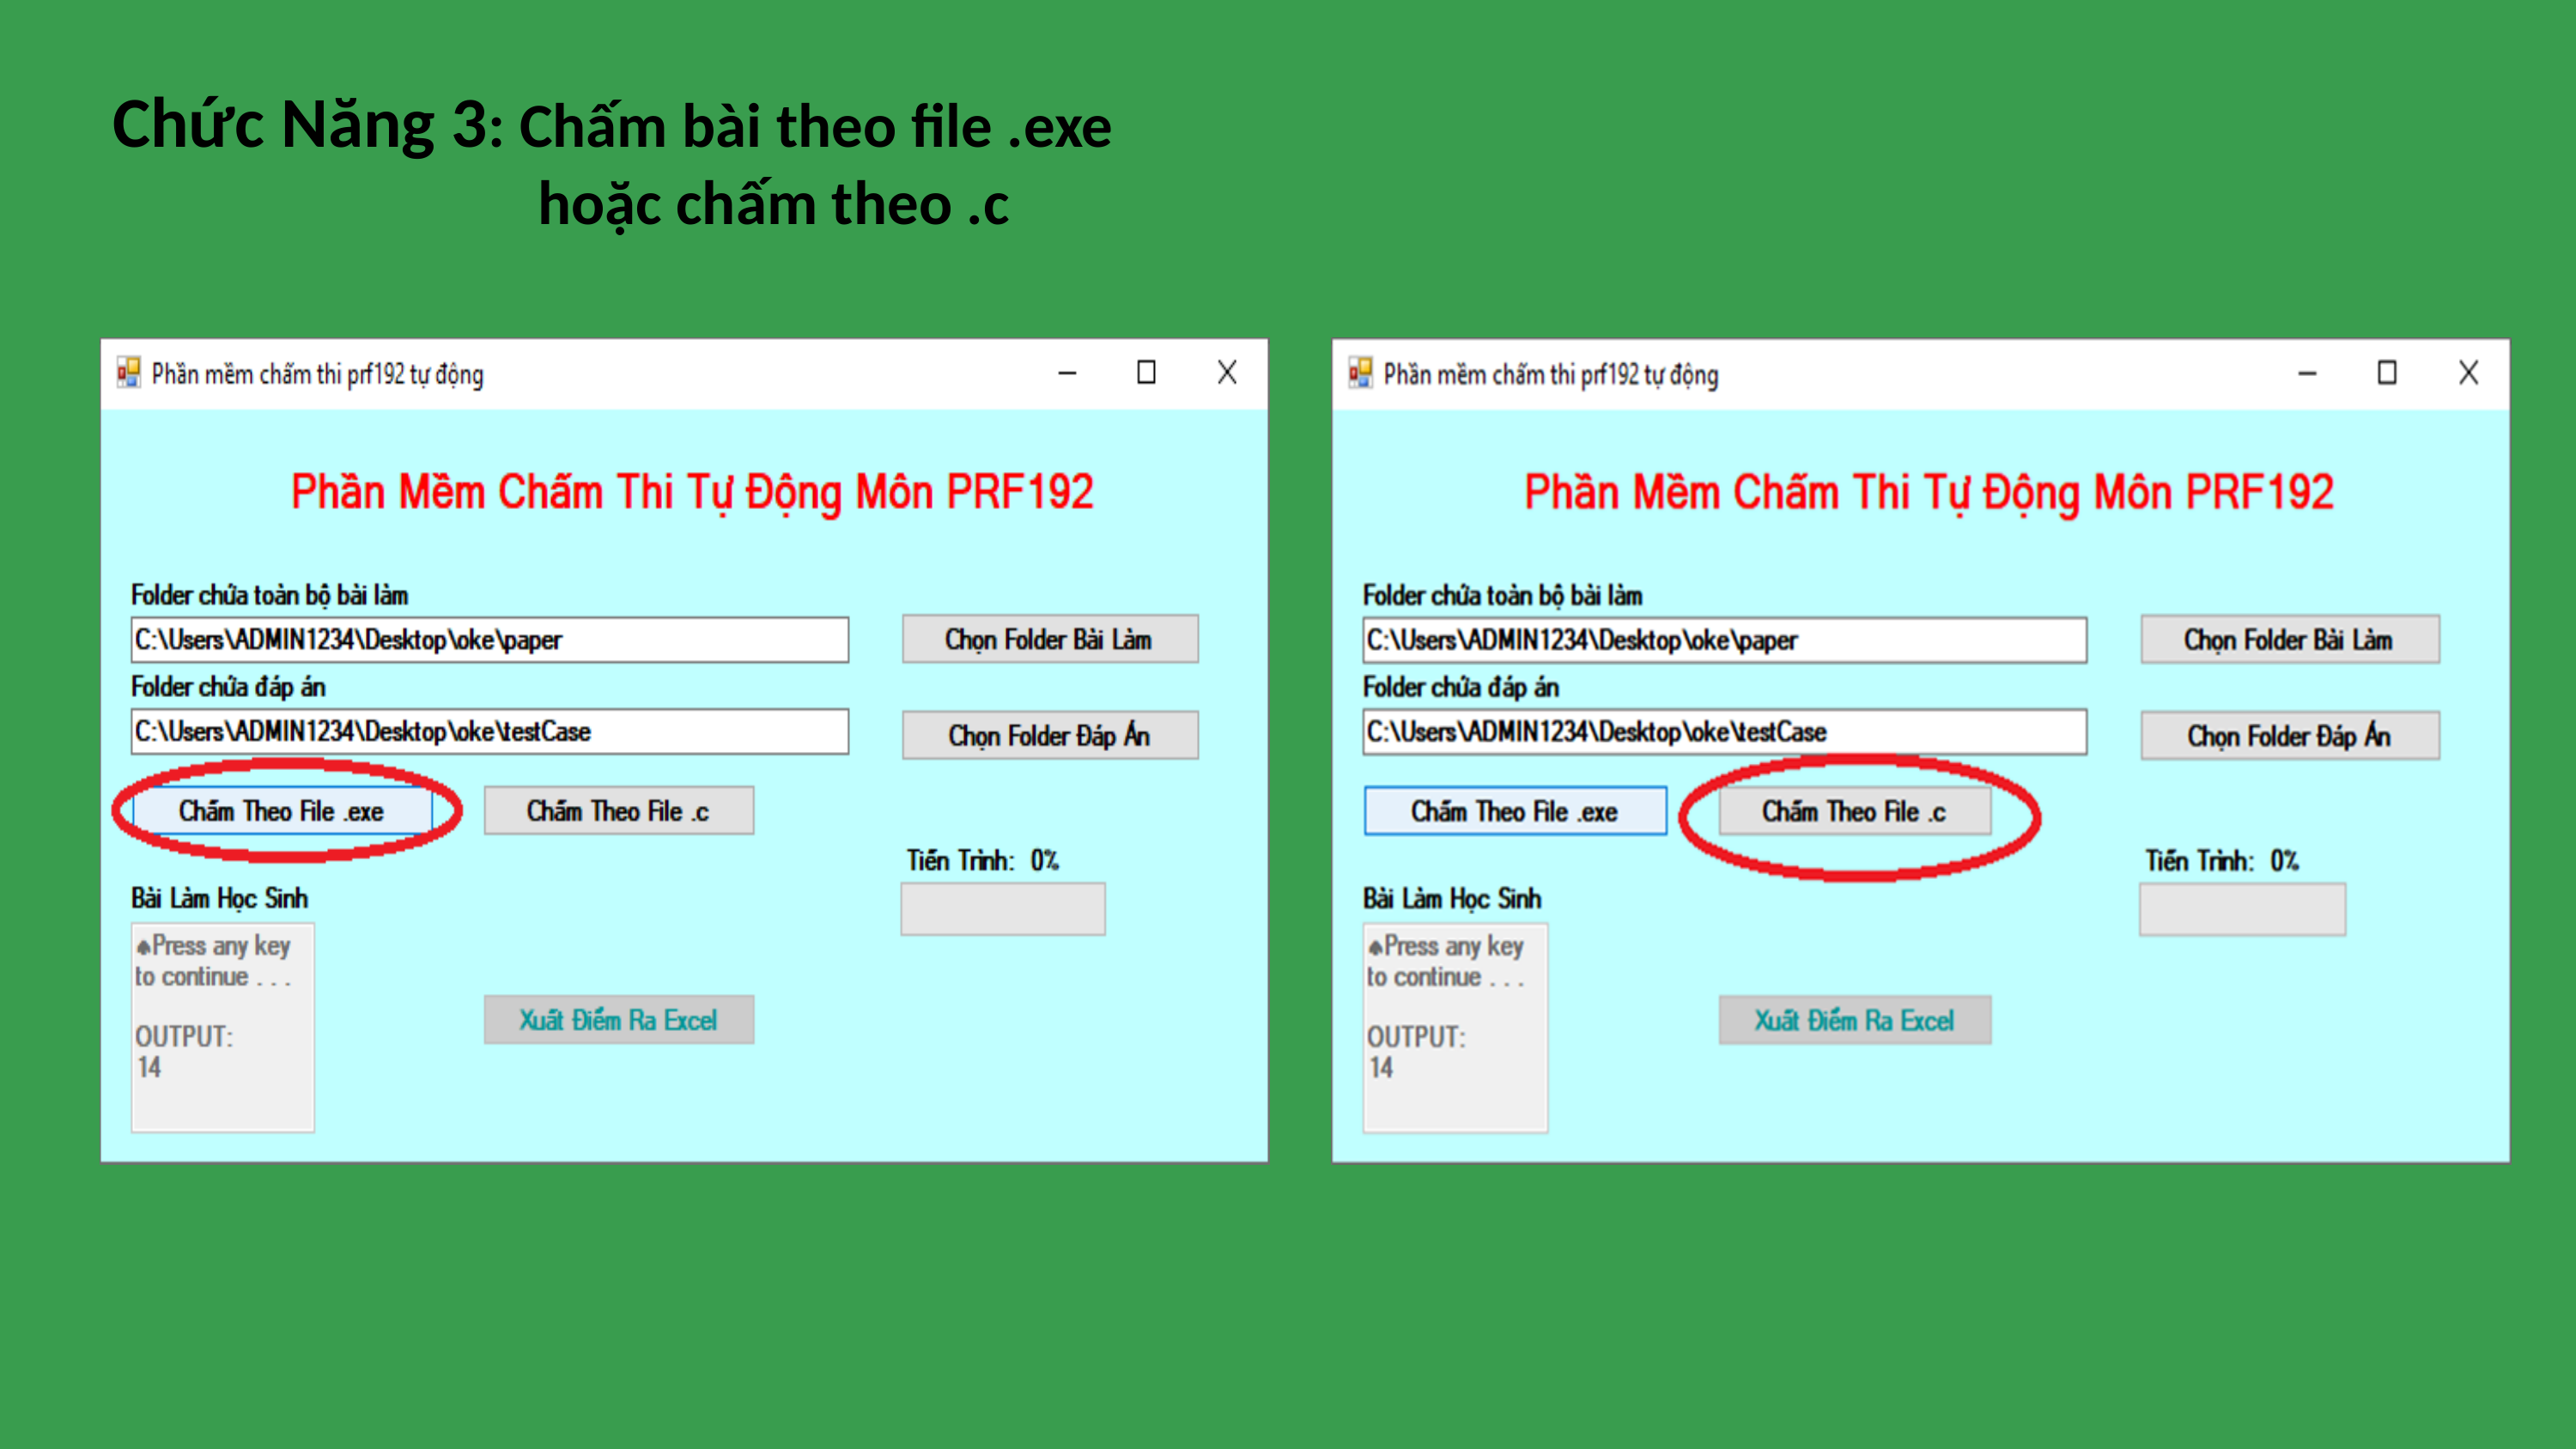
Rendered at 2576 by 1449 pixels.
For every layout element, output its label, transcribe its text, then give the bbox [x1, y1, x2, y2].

text_box Chức Năng 3: Chấm bài theo file .exe hoặc chấm theo .c [100, 70, 1291, 244]
picture [100, 337, 1271, 1165]
picture [1330, 337, 2512, 1165]
